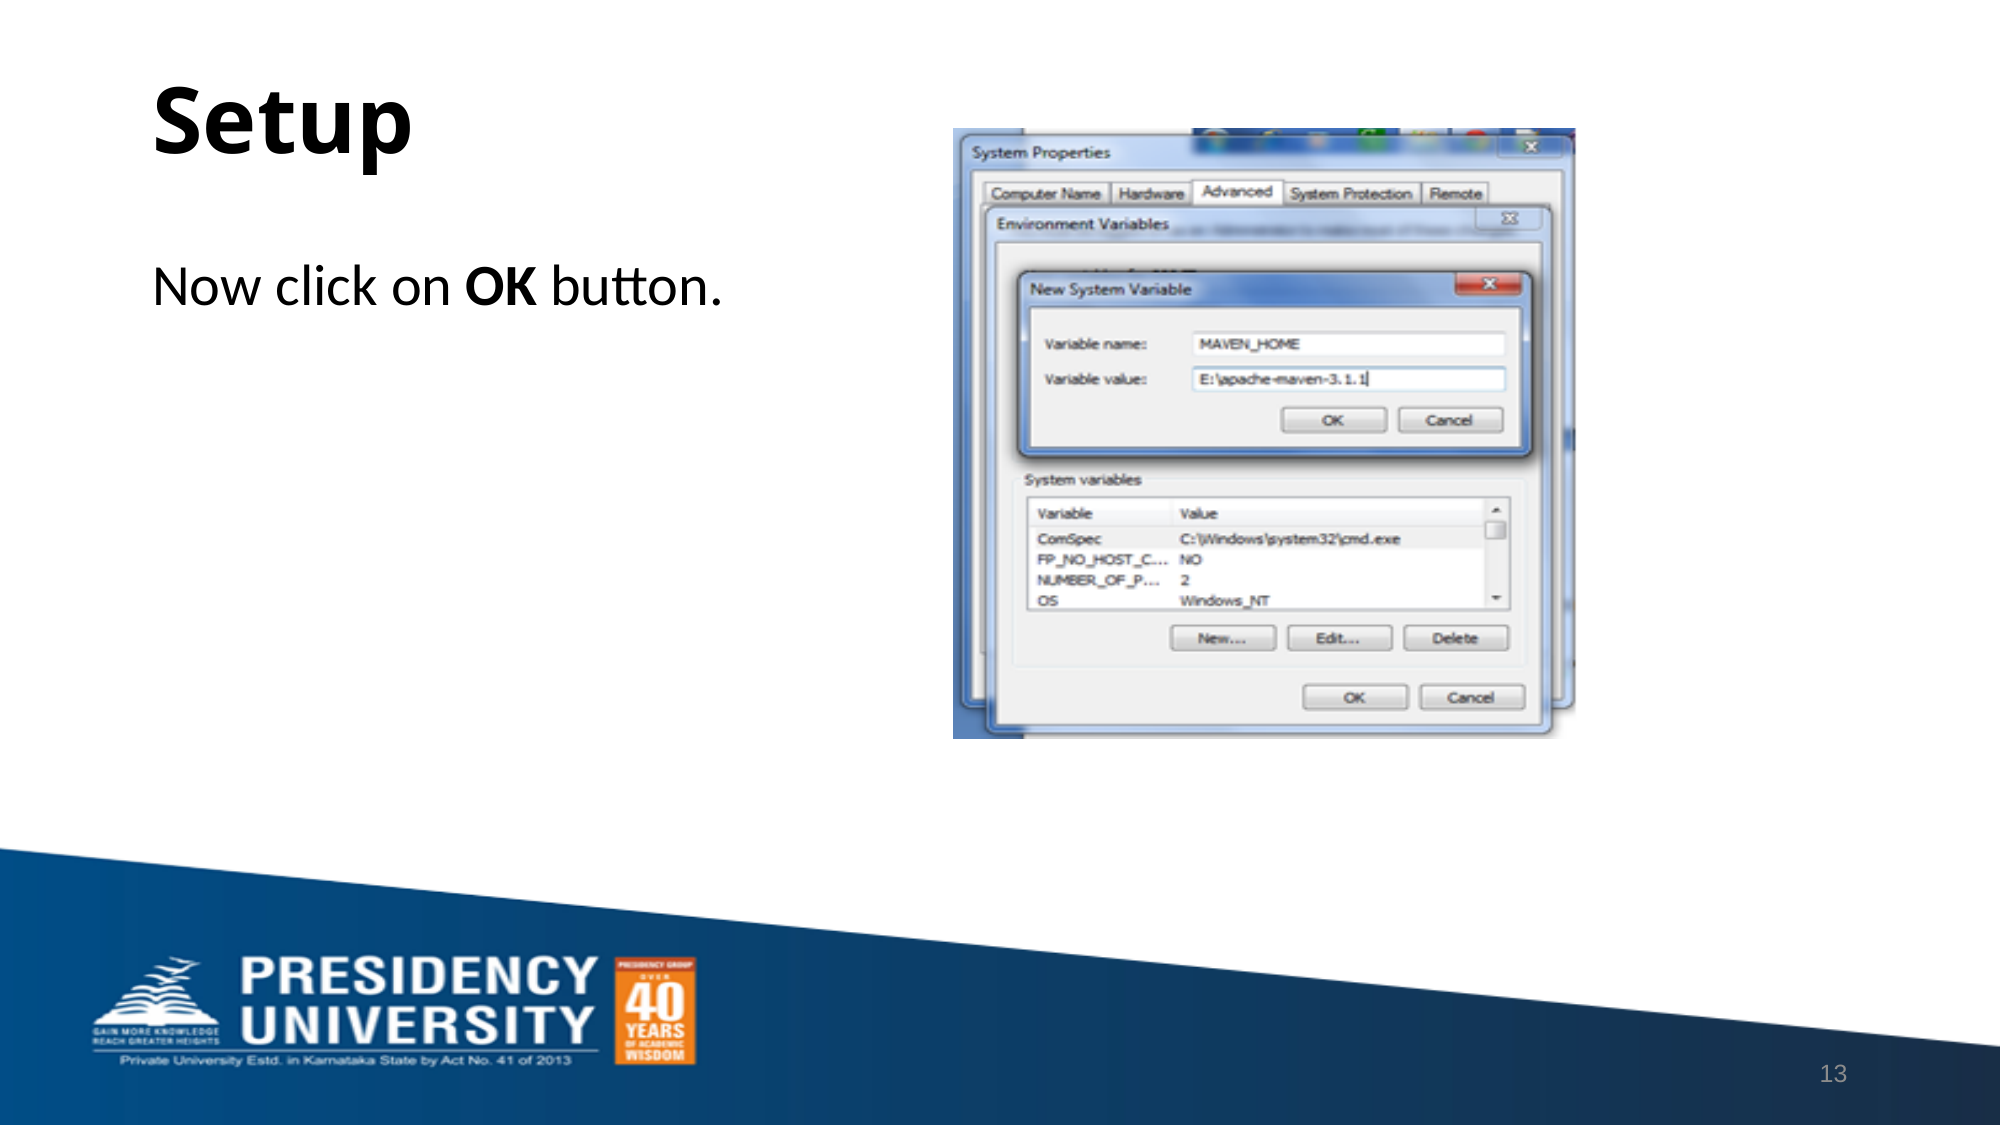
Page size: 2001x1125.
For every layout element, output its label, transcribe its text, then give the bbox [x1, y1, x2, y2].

slide_number 13 [1412, 1042, 1863, 1103]
title Setup [137, 59, 1863, 164]
picture [953, 128, 1586, 739]
list Now click on OK button. [137, 164, 1863, 1014]
picture [0, 845, 2000, 1125]
